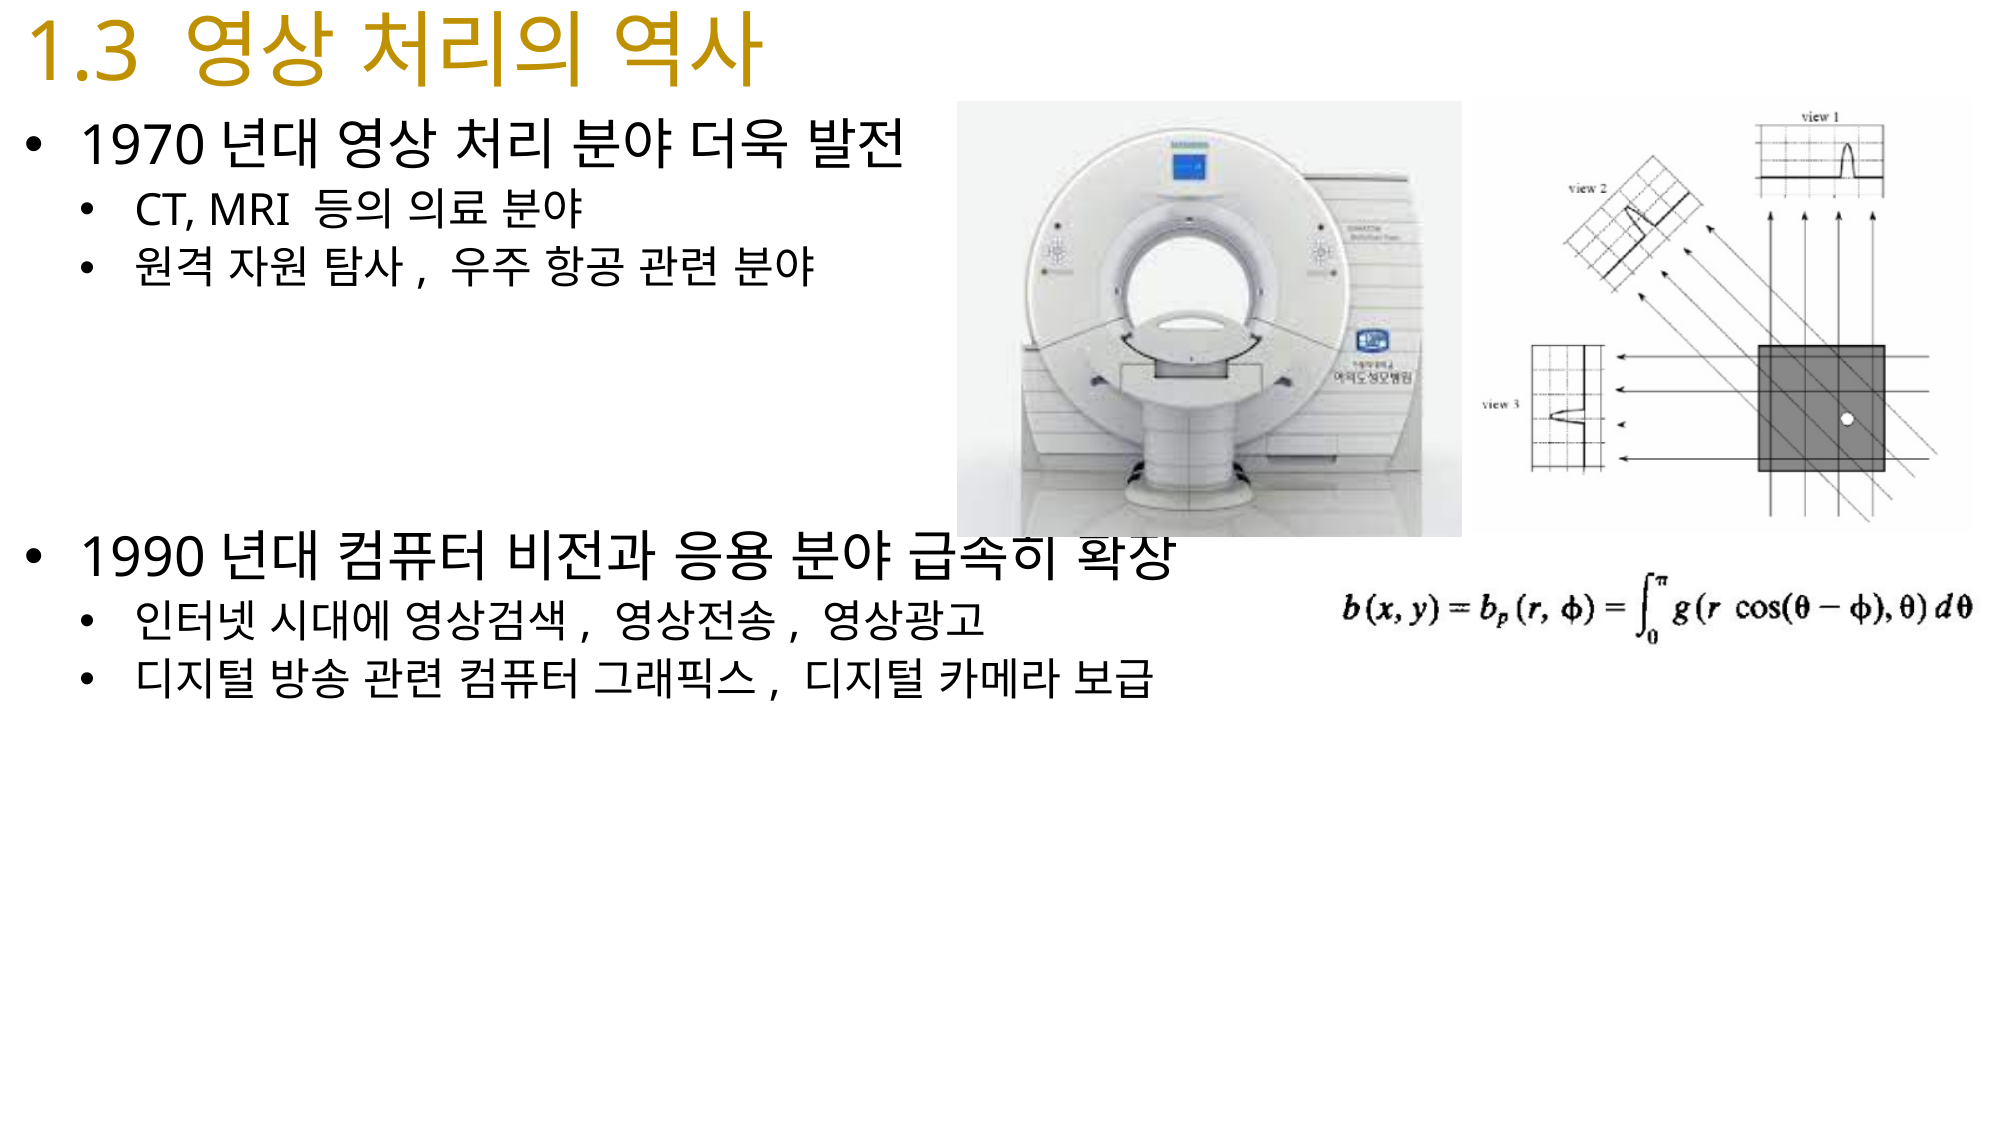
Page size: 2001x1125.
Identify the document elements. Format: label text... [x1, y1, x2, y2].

picture [1472, 97, 1973, 542]
picture [1313, 562, 2000, 666]
title 1.3 영상 처리의 역사 [9, 6, 1979, 100]
picture [957, 101, 1463, 538]
list 1970년대 영상 처리 분야 더욱 발전 CT, MRI 등의 의료 분야 원격 자원 탐사, 우주 항공 관련 분야 1990년대 컴퓨터 비전과 응용 분야 급속히 확장 인터넷 시대에 영상검색, 영상전송, 영상광고 디지털 방송 관련 컴퓨터 그래픽스, 디지털 카메라 보급 [9, 109, 1979, 1084]
